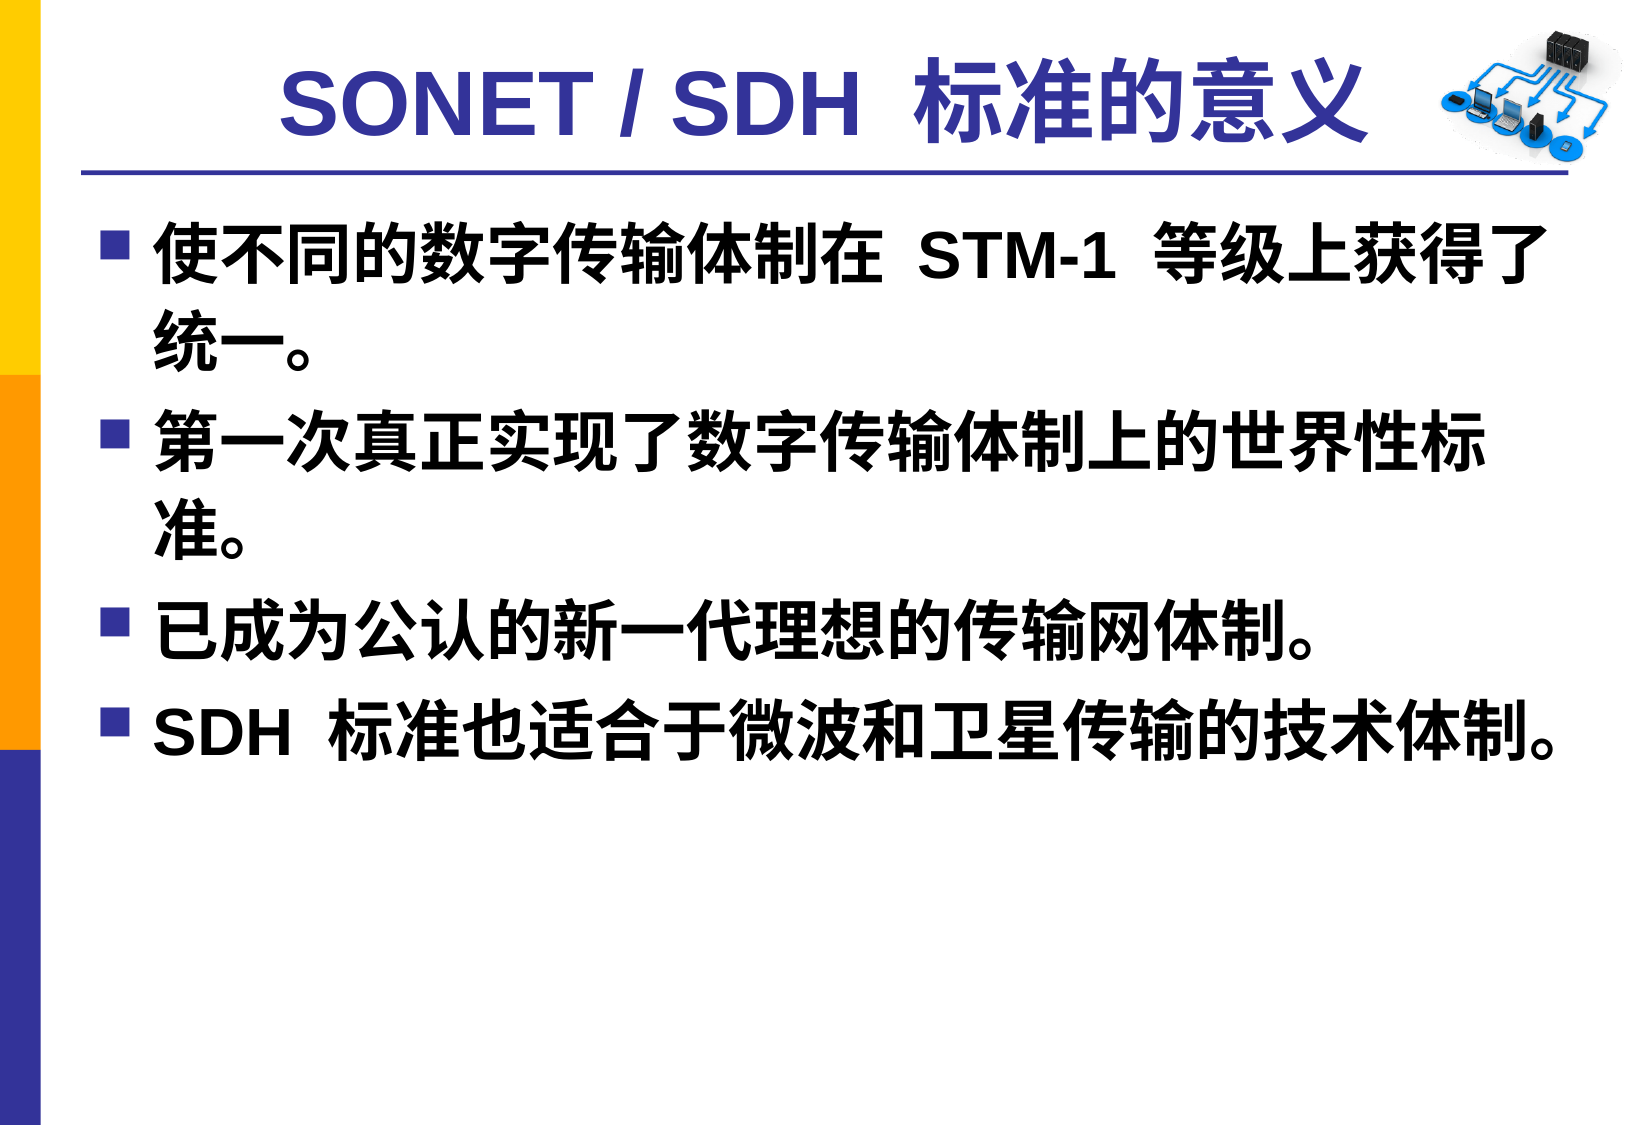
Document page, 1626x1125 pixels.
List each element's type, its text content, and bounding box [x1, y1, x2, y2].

title SONET / SDH 标准的意义 [81, 30, 1569, 161]
picture [1438, 30, 1624, 165]
list 使不同的数字传输体制在 STM-1 等级上获得了统一。 第一次真正实现了数字传输体制上的世界性标准。 已成为公认的新一代理想的传输网体制。 SDH 标准也适合于微波和卫星传输的技术体制。 [81, 196, 1569, 1006]
